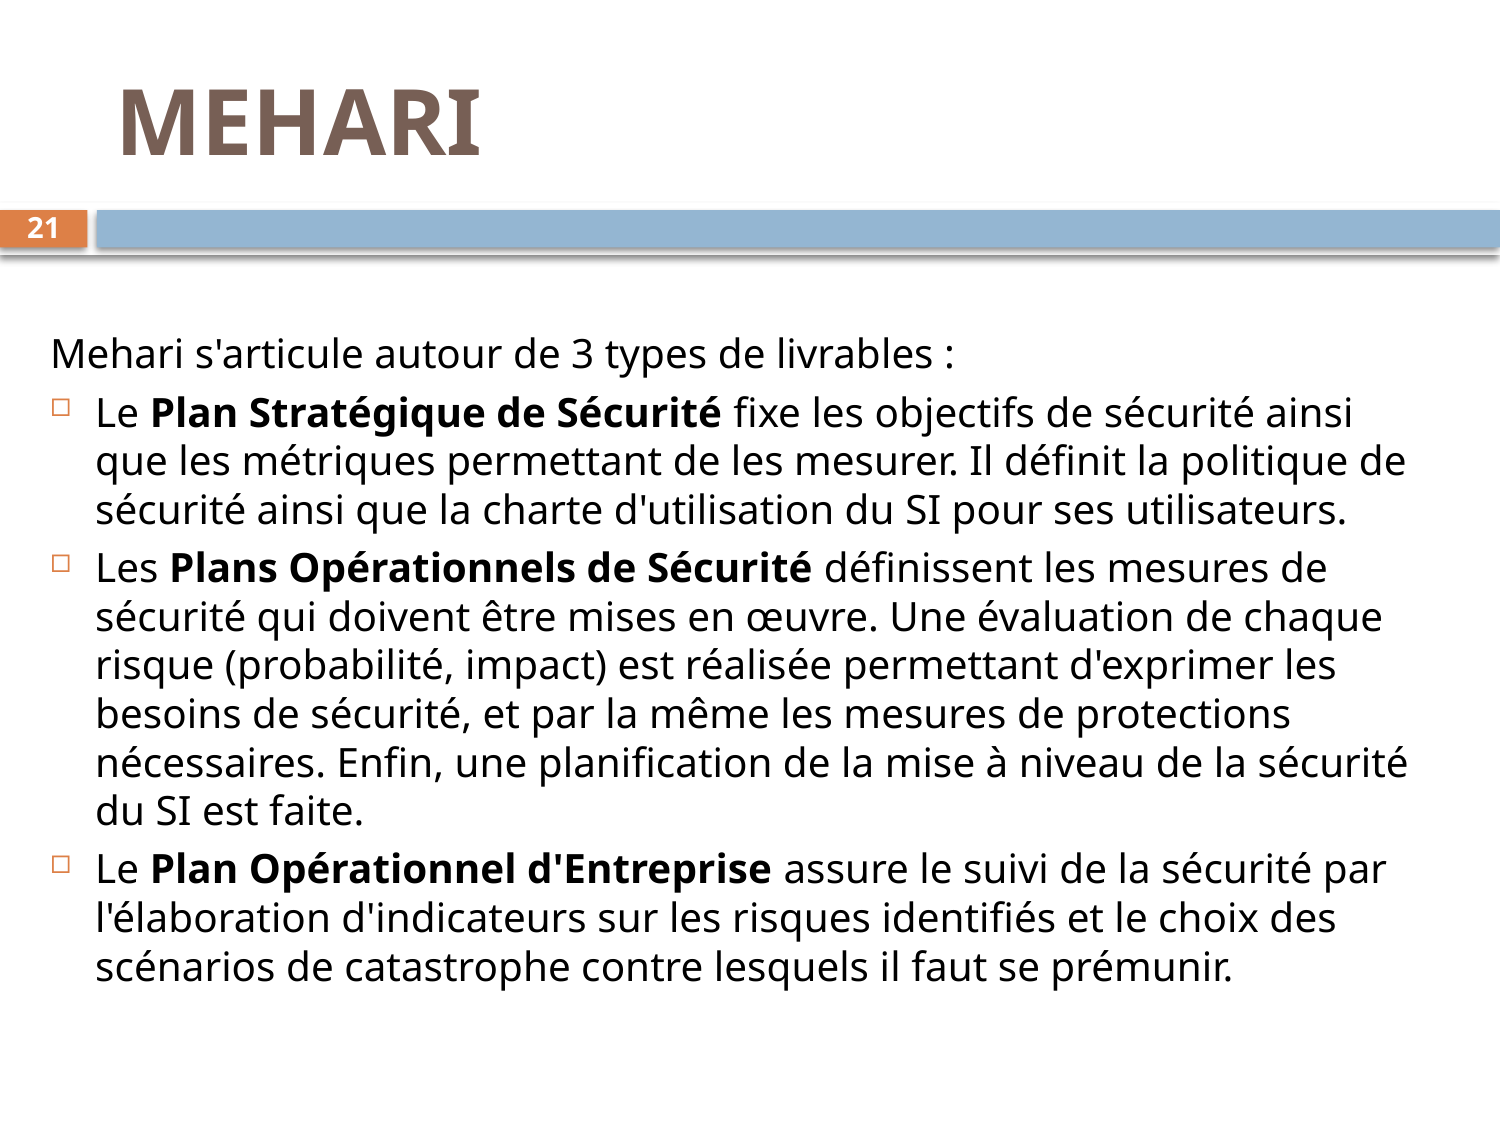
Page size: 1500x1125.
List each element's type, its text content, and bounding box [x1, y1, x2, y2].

title MEHARI [100, 37, 1438, 200]
list Mehari s'articule autour de 3 types de livrables : Le Plan Stratégique de Sécurité fixe les objectifs de sécurité ainsi que les métriques permettant de les mesurer. Il définit la politique de sécurité ainsi que la charte d'utilisation du SI pour ses utilisateurs. Les Plans Opérationnels de Sécurité définissent les mesures de sécurité qui doivent être mises en œuvre. Une évaluation de chaque risque (probabilité, impact) est réalisée permettant d'exprimer les besoins de sécurité, et par la même les mesures de protections nécessaires. Enfin, une planification de la mise à niveau de la sécurité du SI est faite. Le Plan Opérationnel d'Entreprise assure le suivi de la sécurité par l'élaboration d'indicateurs sur les risques identifiés et le choix des scénarios de catastrophe contre lesquels il faut se prémunir. [35, 262, 1438, 1055]
slide_number 21 [0, 208, 88, 249]
